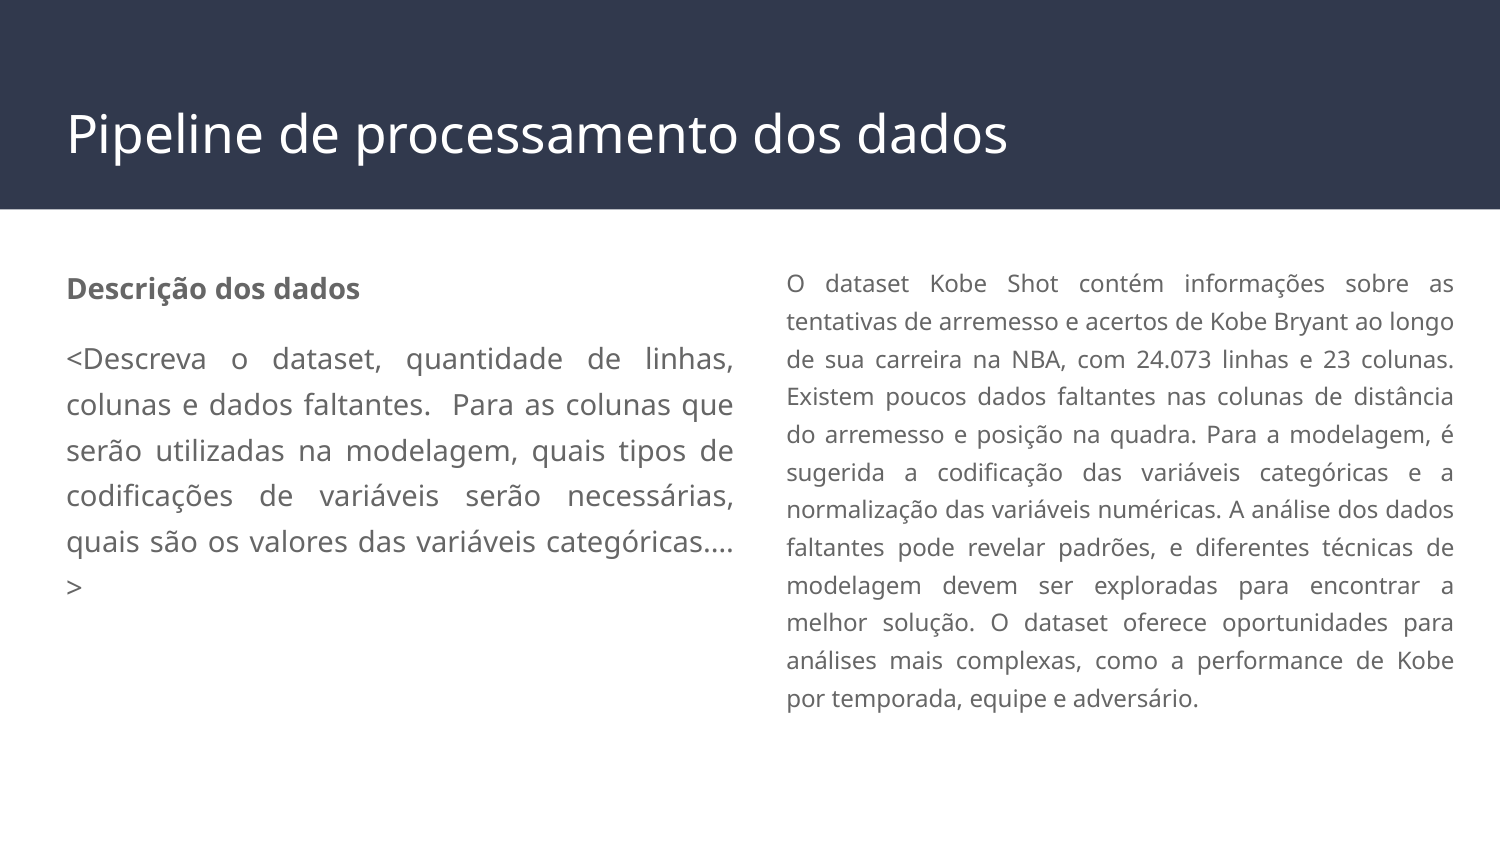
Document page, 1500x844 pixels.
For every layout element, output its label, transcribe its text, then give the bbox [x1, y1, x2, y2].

title Pipeline de processamento dos dados [51, 82, 1449, 185]
list O dataset Kobe Shot contém informações sobre as tentativas de arremesso e acertos de Kobe Bryant ao longo de sua carreira na NBA, com 24.073 linhas e 23 colunas. Existem poucos dados faltantes nas colunas de distância do arremesso e posição na quadra. Para a modelagem, é sugerida a codificação das variáveis categóricas e a normalização das variáveis numéricas. A análise dos dados faltantes pode revelar padrões, e diferentes técnicas de modelagem devem ser exploradas para encontrar a melhor solução. O dataset oferece oportunidades para análises mais complexas, como a performance de Kobe por temporada, equipe e adversário. [771, 247, 1471, 752]
list Descrição dos dados <Descreva o dataset, quantidade de linhas, colunas e dados faltantes. Para as colunas que serão utilizadas na modelagem, quais tipos de codificações de variáveis serão necessárias, quais são os valores das variáveis categóricas.…> [51, 247, 750, 752]
